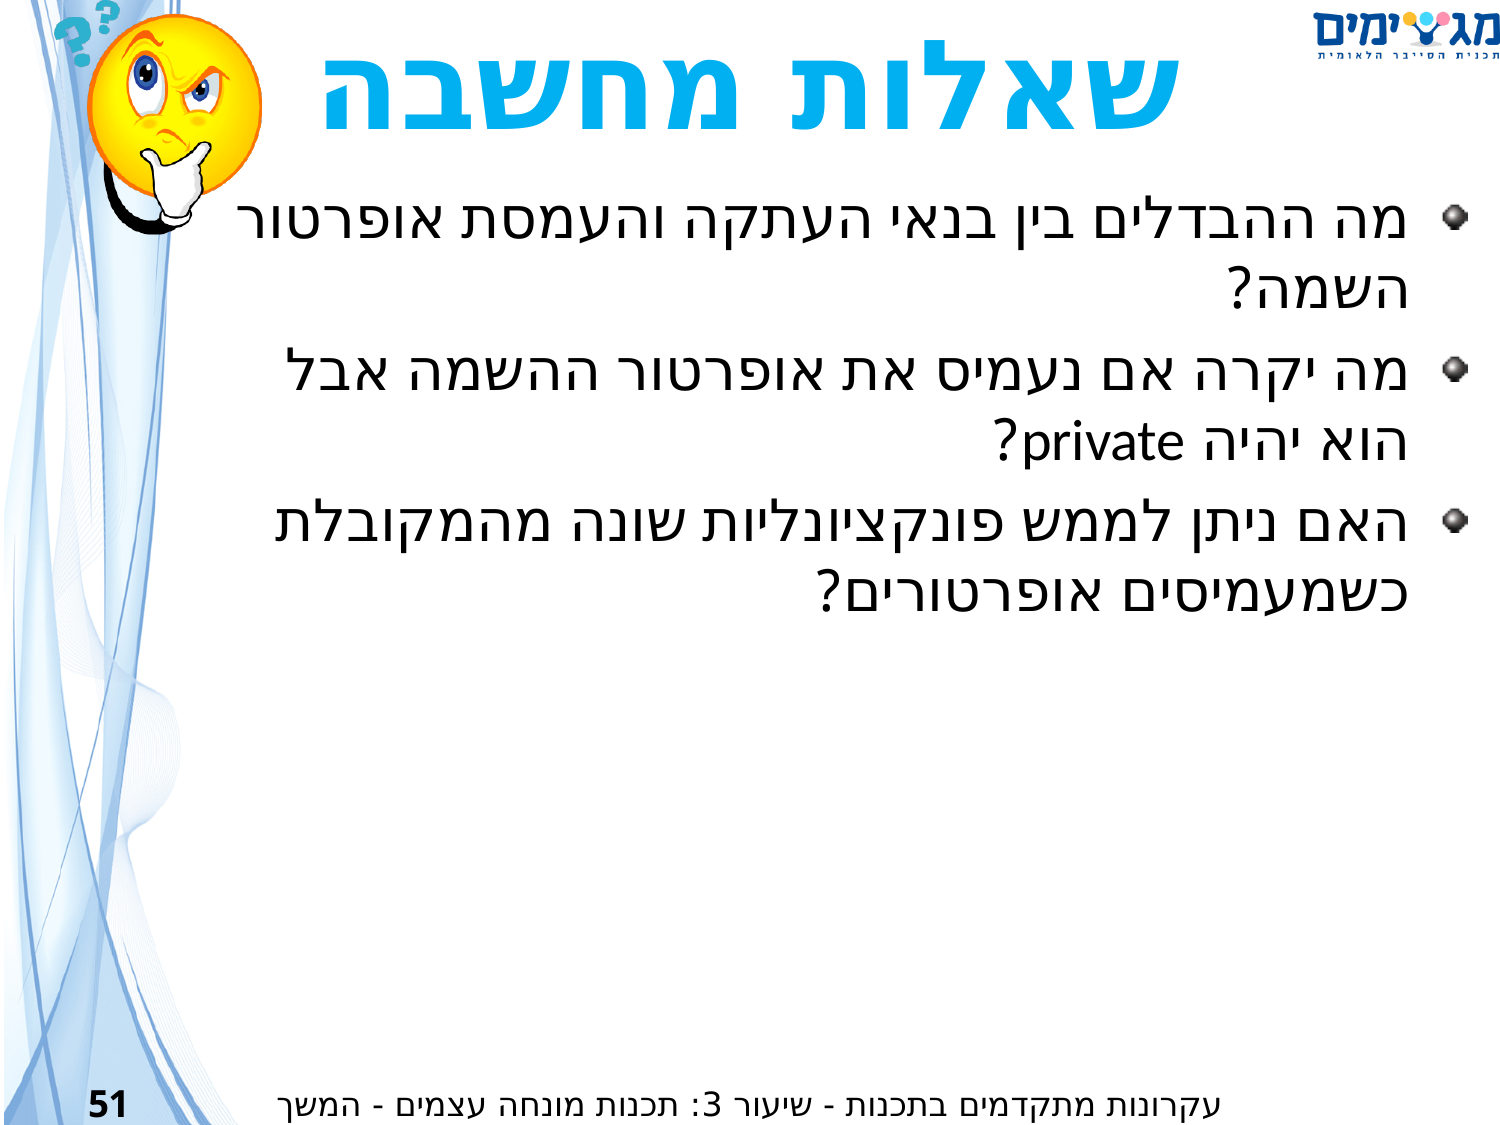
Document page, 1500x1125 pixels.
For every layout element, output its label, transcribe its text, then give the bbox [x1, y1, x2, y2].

list מה ההבדלים בין בנאי העתקה והעמסת אופרטור השמה? מה יקרה אם נעמיס את אופרטור ההשמה אבל הוא יהיה private? האם ניתן לממש פונקציונליות שונה מהמקובלת כשמעמיסים אופרטורים? [170, 172, 1483, 1073]
list שאלות מחשבה [263, 0, 1306, 163]
picture [1438, 352, 1468, 382]
picture [1438, 200, 1468, 230]
picture [1438, 504, 1468, 533]
picture [1306, 0, 1500, 87]
picture [4, 0, 262, 1125]
